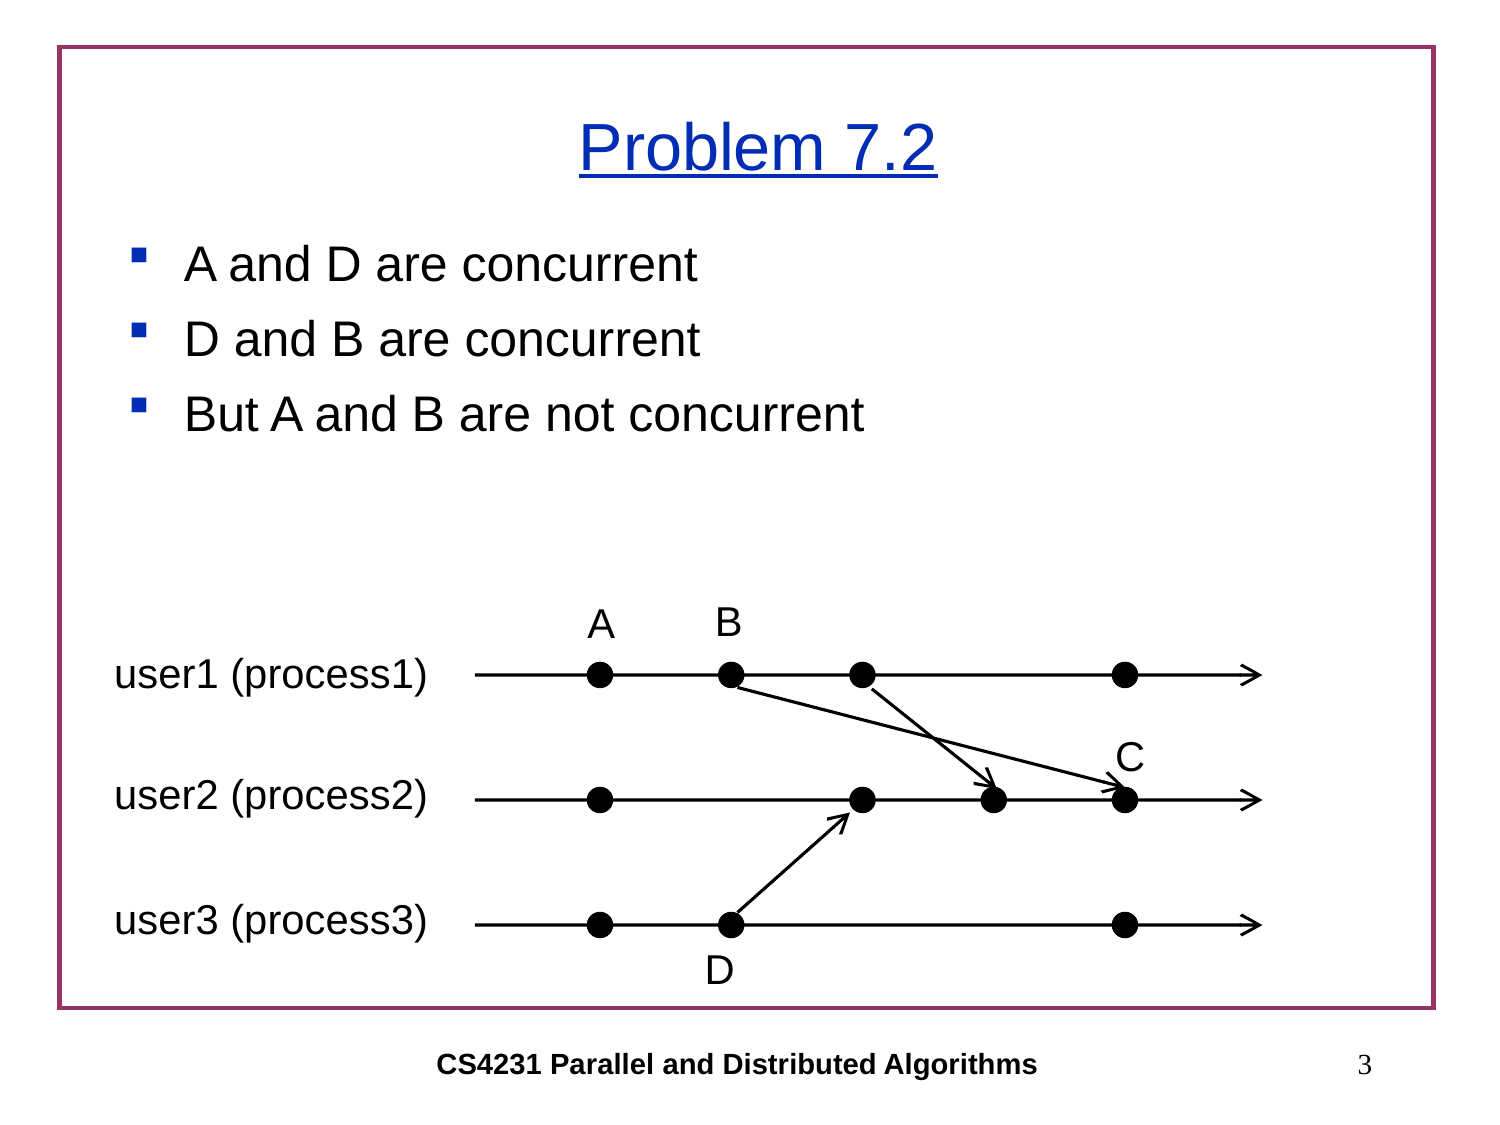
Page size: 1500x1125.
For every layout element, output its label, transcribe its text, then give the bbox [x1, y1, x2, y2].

text_box [850, 801, 875, 813]
text_box [1112, 912, 1138, 924]
text_box [737, 812, 850, 913]
text_box [587, 676, 613, 688]
text_box [981, 801, 1007, 813]
text_box [850, 662, 875, 674]
text_box [1112, 801, 1138, 813]
text_box C [1099, 722, 1161, 788]
text_box [587, 662, 613, 674]
text_box [587, 801, 613, 813]
slide_number 3 [1074, 1024, 1388, 1101]
text_box user2 (process2) [98, 759, 444, 826]
text_box [474, 663, 1263, 687]
text_box [718, 676, 744, 688]
text_box [1112, 926, 1138, 938]
text_box [871, 688, 997, 789]
text_box [981, 787, 1007, 799]
text_box [1112, 788, 1138, 799]
text_box B [699, 587, 758, 653]
text_box A [572, 589, 631, 655]
text_box [587, 926, 613, 938]
footer CS4231 Parallel and Distributed Algorithms [212, 1024, 1074, 1101]
text_box [850, 787, 875, 799]
text_box [718, 926, 744, 934]
list A and D are concurrent D and B are concurrent But A and B are not concurrent [112, 223, 1388, 475]
text_box [474, 788, 1263, 812]
text_box [718, 662, 744, 674]
text_box [1112, 676, 1138, 688]
text_box [474, 913, 1263, 937]
text_box user1 (process1) [98, 639, 444, 705]
text_box [587, 912, 613, 924]
title Problem 7.2 [120, 74, 1396, 213]
text_box [718, 912, 744, 924]
text_box [1112, 662, 1138, 674]
text_box user3 (process3) [98, 884, 444, 950]
text_box [850, 676, 875, 688]
text_box D [689, 934, 750, 1000]
text_box [587, 787, 613, 799]
